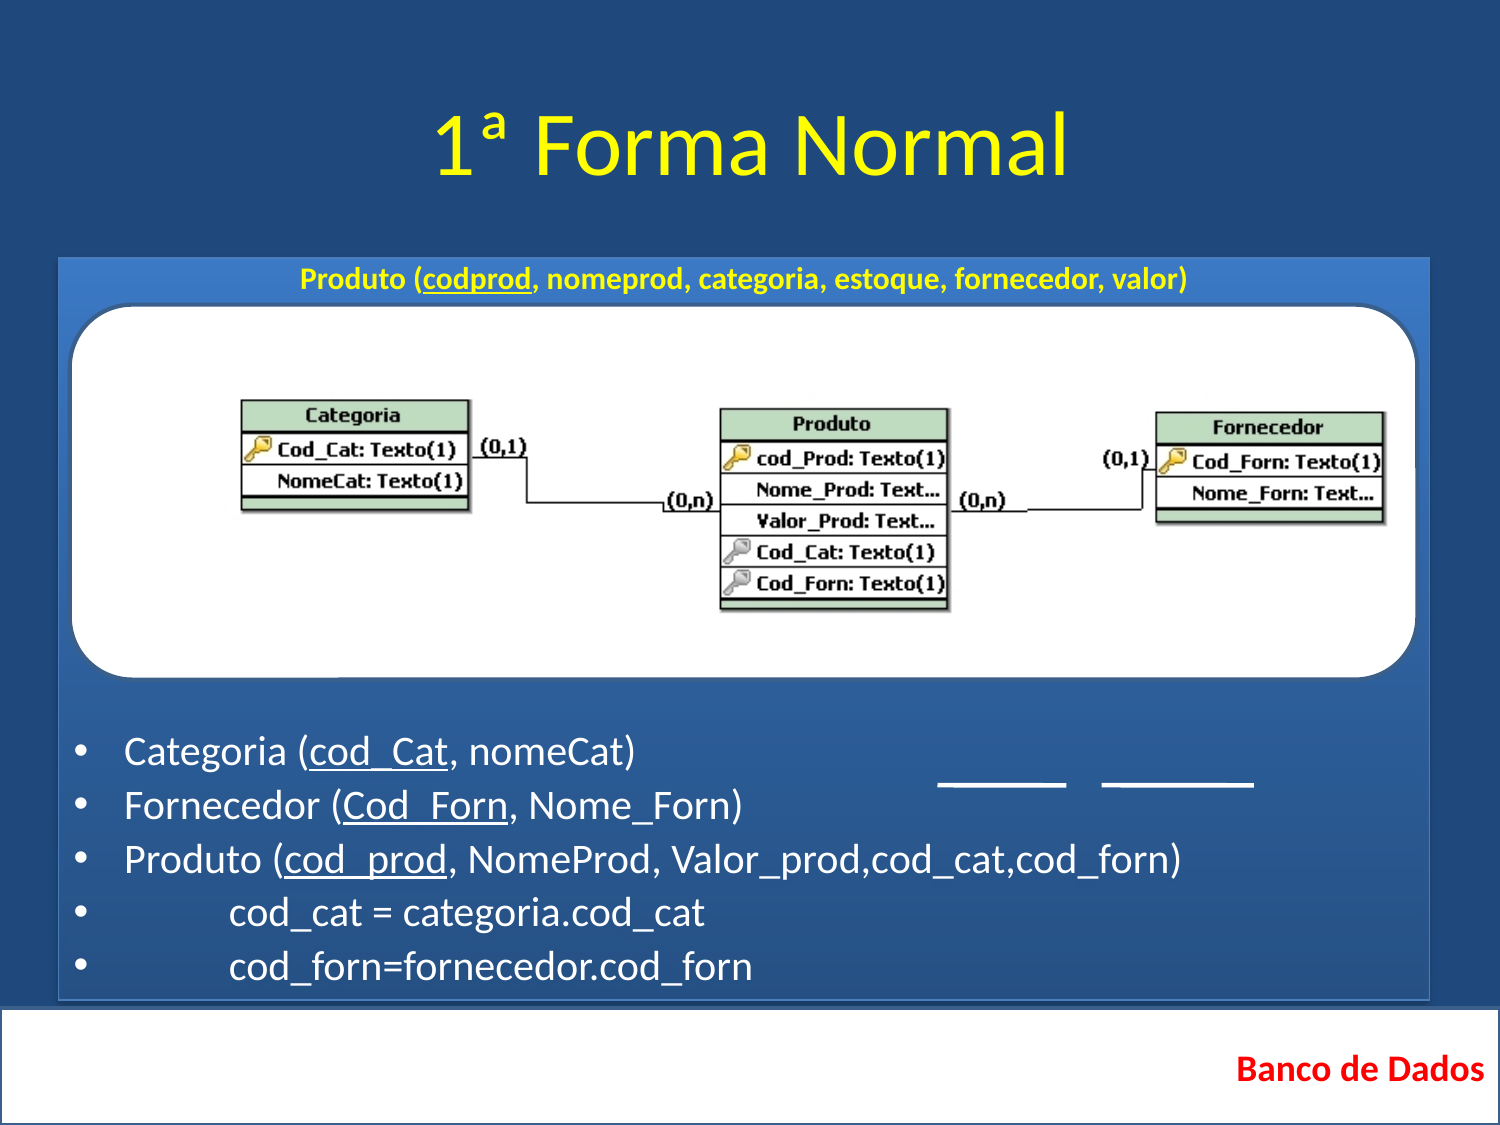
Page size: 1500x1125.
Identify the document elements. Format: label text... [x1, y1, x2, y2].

title 1ª Forma Normal [75, 45, 1425, 233]
list Produto (codprod, nomeprod, categoria, estoque, fornecedor, valor) Categoria (cod_Cat, nomeCat) Fornecedor (Cod_Forn, Nome_Forn) Produto (cod_prod, NomeProd, Valor_prod,cod_cat,cod_forn) cod_cat = categoria.cod_cat cod_forn=fornecedor.cod_forn [58, 257, 1430, 1001]
text_box Banco de Dados [0, 1006, 1500, 1125]
picture [82, 339, 1396, 622]
text_box [67, 302, 1420, 682]
